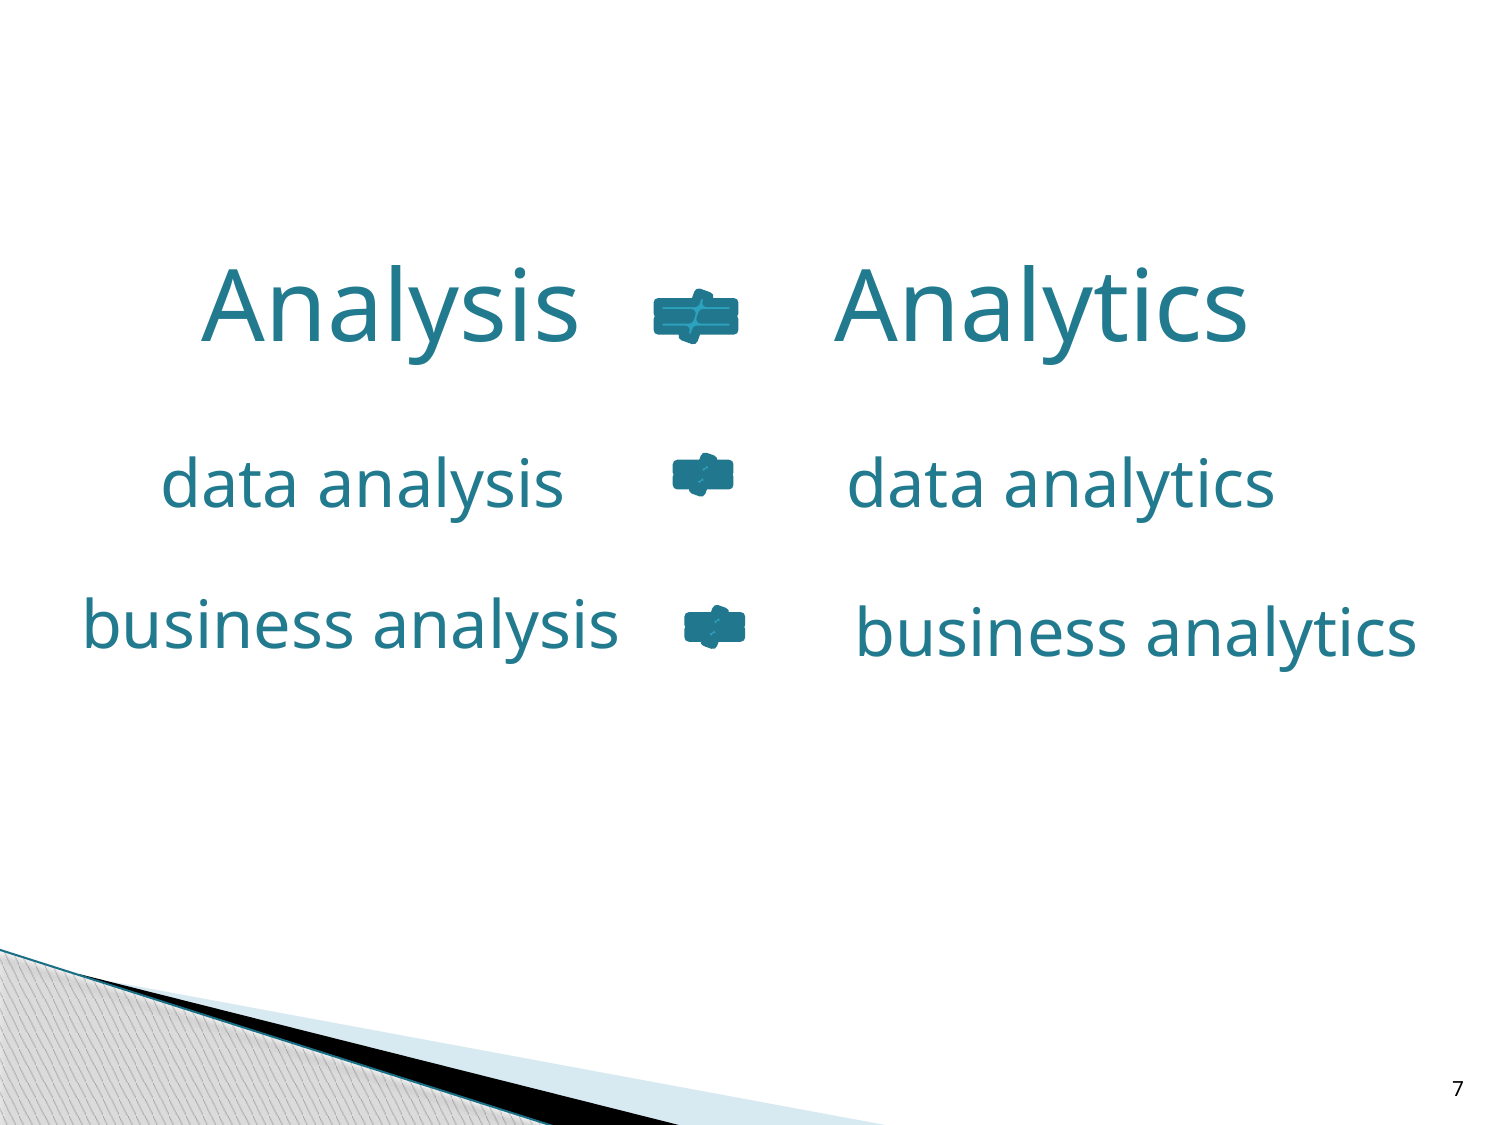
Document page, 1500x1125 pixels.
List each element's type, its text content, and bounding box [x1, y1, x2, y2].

text_box business analysis [46, 574, 668, 669]
text_box data analytics [831, 433, 1325, 529]
text_box [672, 452, 734, 497]
text_box data analysis [117, 433, 610, 529]
text_box Analytics [820, 234, 1325, 370]
text_box [684, 605, 746, 649]
text_box business analytics [820, 574, 1500, 679]
text_box [653, 288, 739, 345]
text_box Analysis [164, 234, 610, 370]
slide_number 7 [1418, 1051, 1479, 1112]
